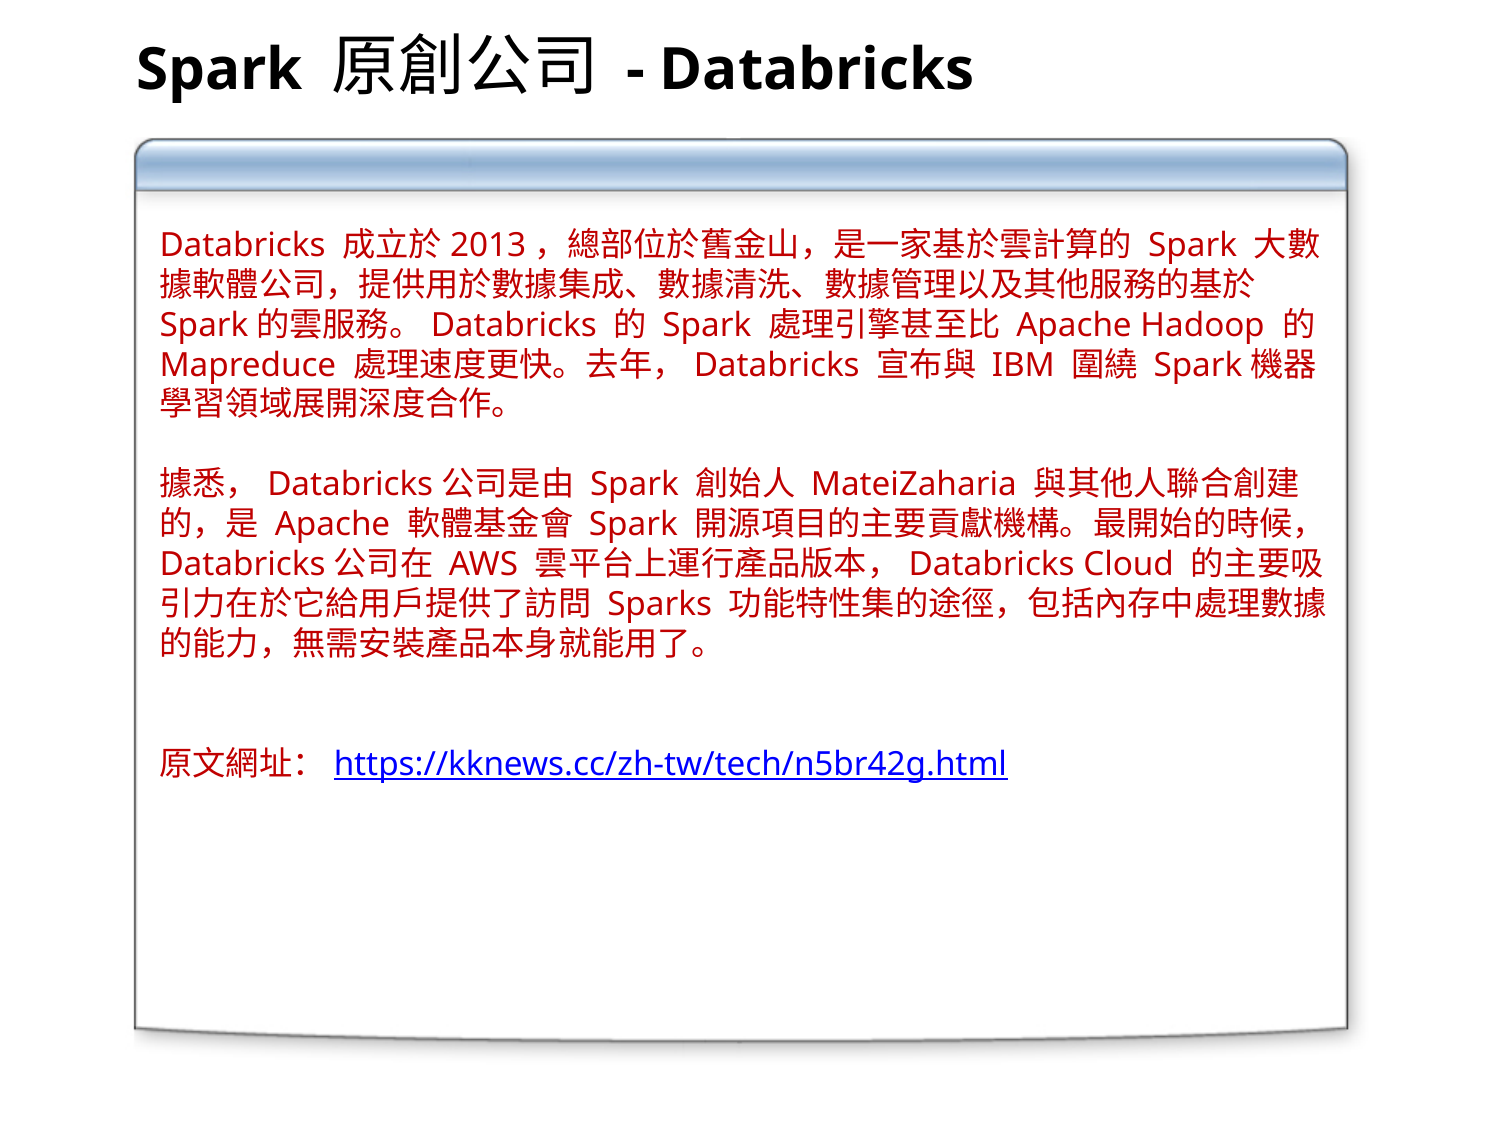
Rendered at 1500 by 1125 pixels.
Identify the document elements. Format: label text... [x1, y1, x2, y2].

text_box Databricks 成立於2013，總部位於舊金山，是一家基於雲計算的 Spark 大數據軟體公司，提供用於數據集成、數據清洗、數據管理以及其他服務的基於Spark的雲服務。Databricks 的 Spark 處理引擎甚至比 Apache Hadoop 的 Mapreduce 處理速度更快。去年，Databricks 宣布與 IBM 圍繞 Spark機器學習領域展開深度合作。 據悉，Databricks公司是由 Spark 創始人 MateiZaharia 與其他人聯合創建的，是 Apache 軟體基金會 Spark 開源項目的主要貢獻機構。最開始的時候，Databricks公司在 AWS 雲平台上運行產品版本，Databricks Cloud 的主要吸引力在於它給用戶提供了訪問 Sparks 功能特性集的途徑，包括內存中處理數據的能力，無需安裝產品本身就能用了。 原文網址：https://kknews.cc/zh-tw/tech/n5br42g.html [152, 215, 1340, 795]
picture [125, 137, 1375, 1075]
title Spark 原創公司 - Databricks [135, 0, 1351, 139]
